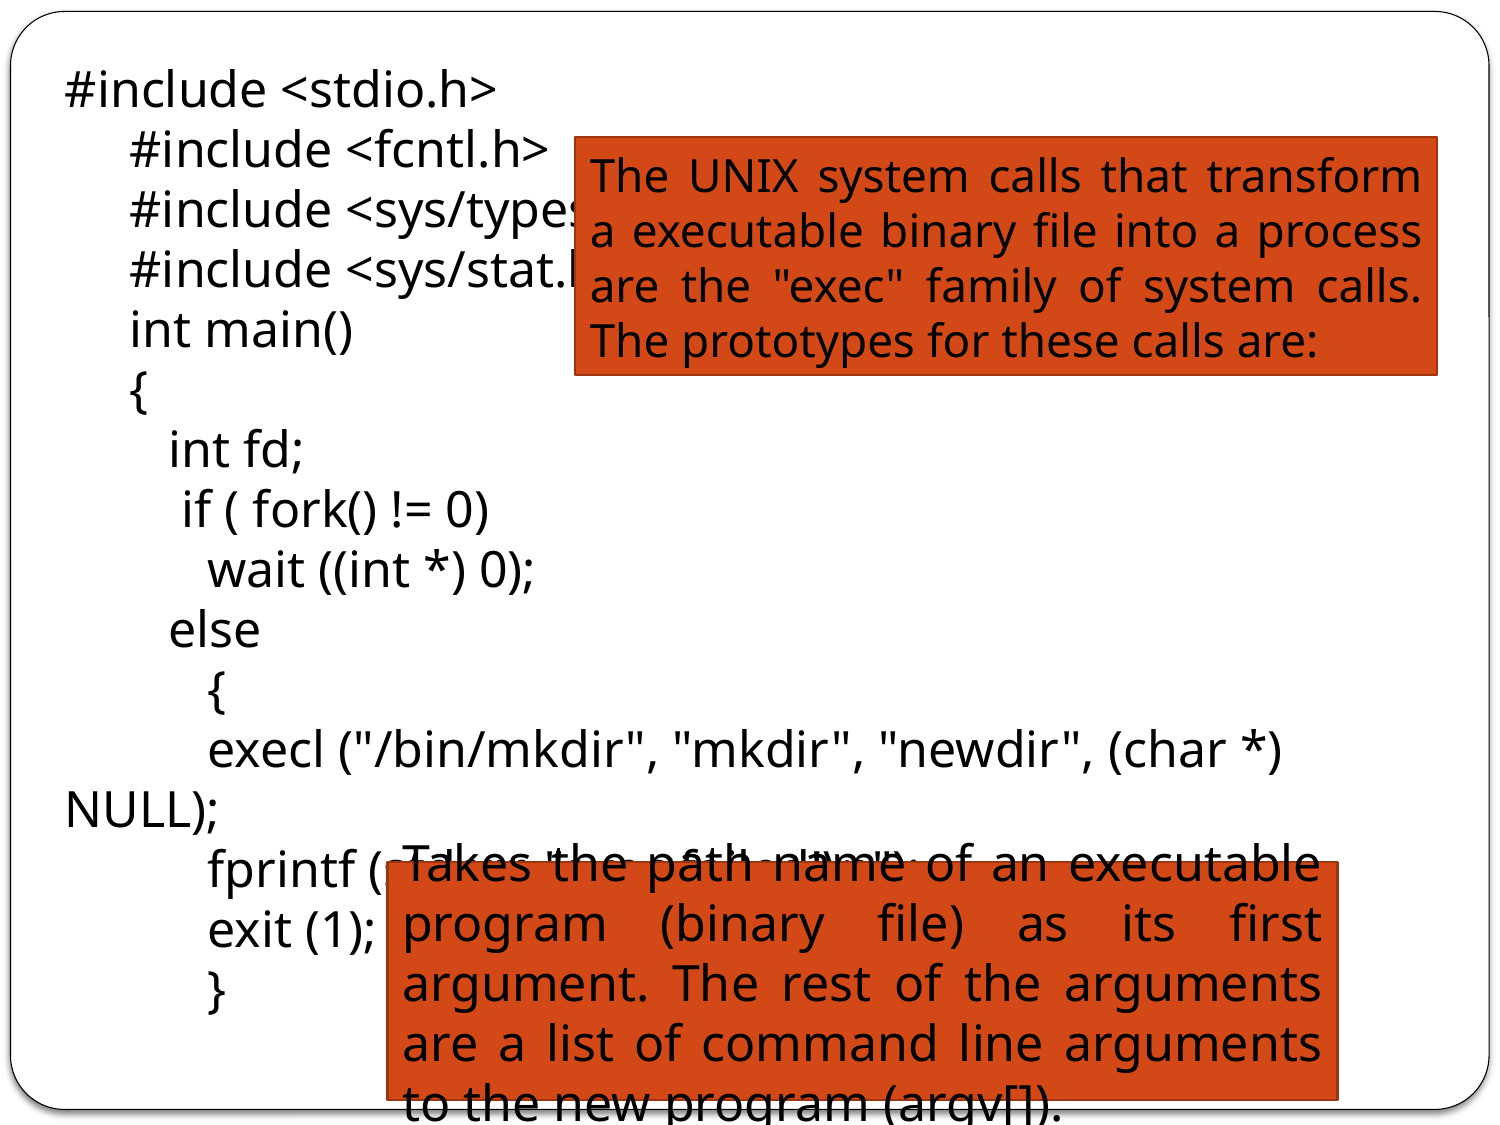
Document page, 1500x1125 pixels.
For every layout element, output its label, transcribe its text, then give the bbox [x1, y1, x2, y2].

text_box Takes the path name of an executable program (binary file) as its first argument. The rest of the arguments are a list of command line arguments to the new program (argv[]). [386, 861, 1339, 1101]
text_box The UNIX system calls that transform a executable binary file into a process are the "exec" family of system calls. The prototypes for these calls are: [574, 136, 1438, 376]
text_box #include <stdio.h> #include <fcntl.h> #include <sys/types.h> #include <sys/stat.h> int main() { int fd; if ( fork() != 0) wait ((int *) 0); else { execl ("/bin/mkdir", "mkdir", "newdir", (char *) NULL); fprintf (stderr, "exec failed!\n"); exit (1); } [49, 49, 1463, 1025]
